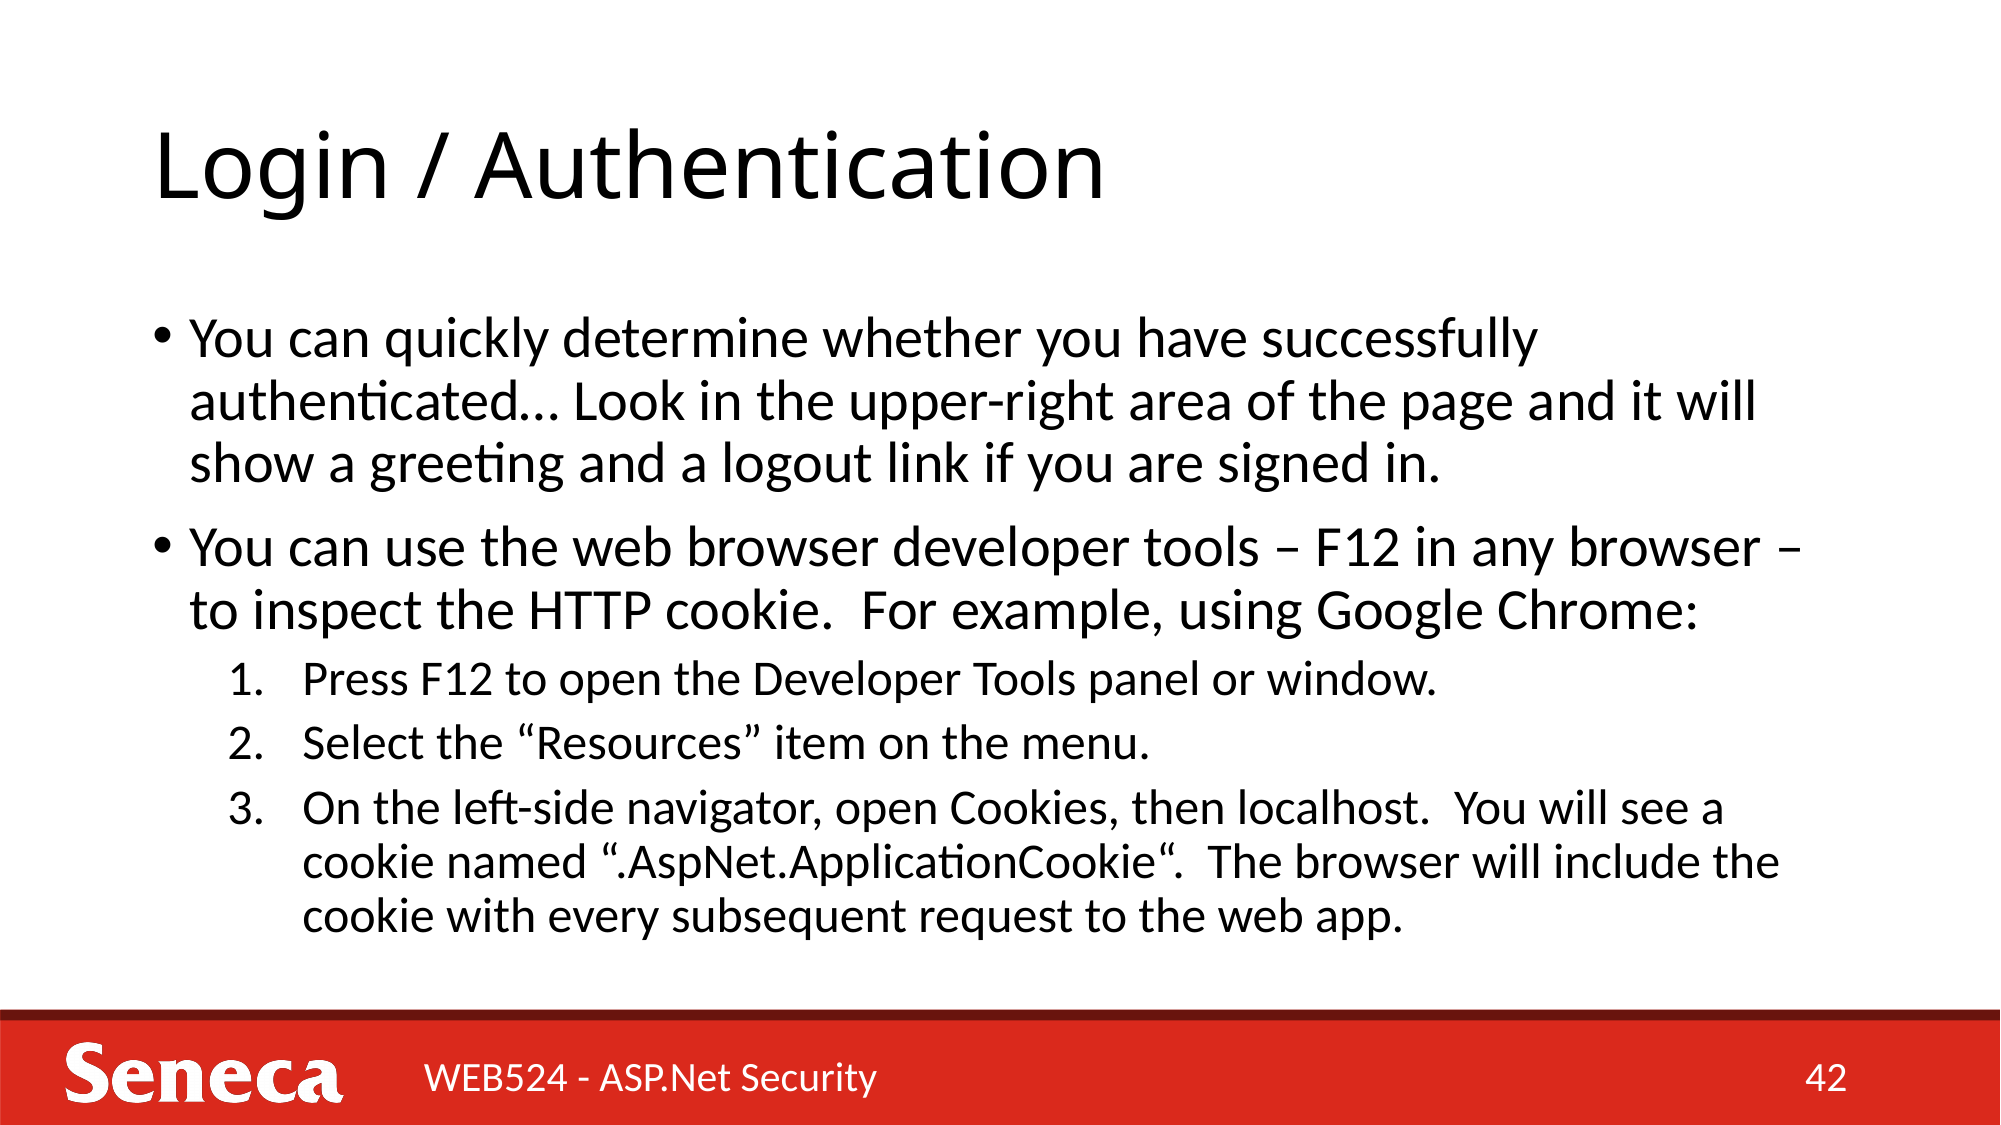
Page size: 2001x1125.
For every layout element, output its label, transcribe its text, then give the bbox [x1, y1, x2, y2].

footer WEB524 - ASP.Net Security [409, 1042, 1641, 1103]
picture [65, 1042, 344, 1103]
title Login / Authentication [137, 59, 1863, 278]
slide_number 42 [1717, 1042, 1863, 1103]
list You can quickly determine whether you have successfully authenticated… Look in the upper-right area of the page and it will show a greeting and a logout link if you are signed in. You can use the web browser developer tools – F12 in any browser – to inspect the HTTP cookie. For example, using Google Chrome: Press F12 to open the Developer Tools panel or window. Select the “Resources” item on the menu. On the left-side navigator, open Cookies, then localhost. You will see a cookie named “.AspNet.ApplicationCookie“. The browser will include the cookie with every subsequent request to the web app. [137, 299, 1863, 988]
